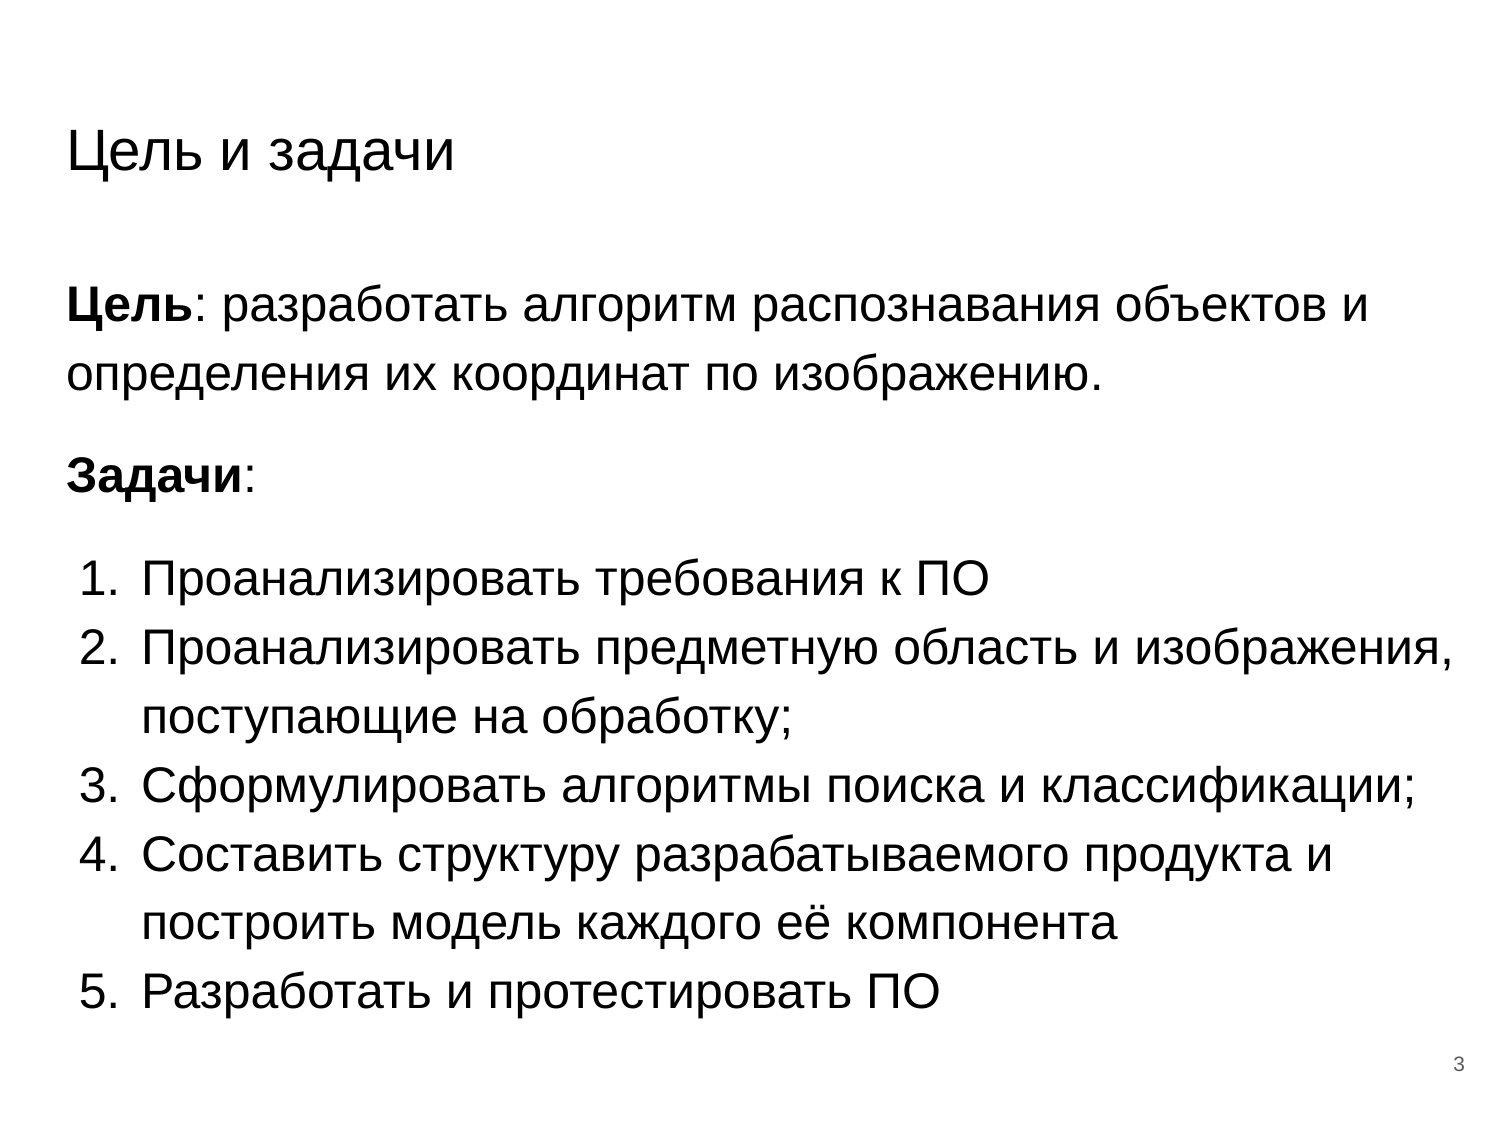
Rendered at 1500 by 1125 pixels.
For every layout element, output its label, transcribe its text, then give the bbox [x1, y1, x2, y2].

list Цель: разработать алгоритм распознавания объектов и определения их координат по изображению. Задачи: Проанализировать требования к ПО Проанализировать предметную область и изображения, поступающие на обработку; Сформулировать алгоритмы поиска и классификации; Составить структуру разрабатываемого продукта и построить модель каждого её компонента Разработать и протестировать ПО [51, 247, 1480, 995]
slide_number 3 [1389, 1019, 1480, 1106]
title Цель и задачи [51, 97, 1449, 223]
